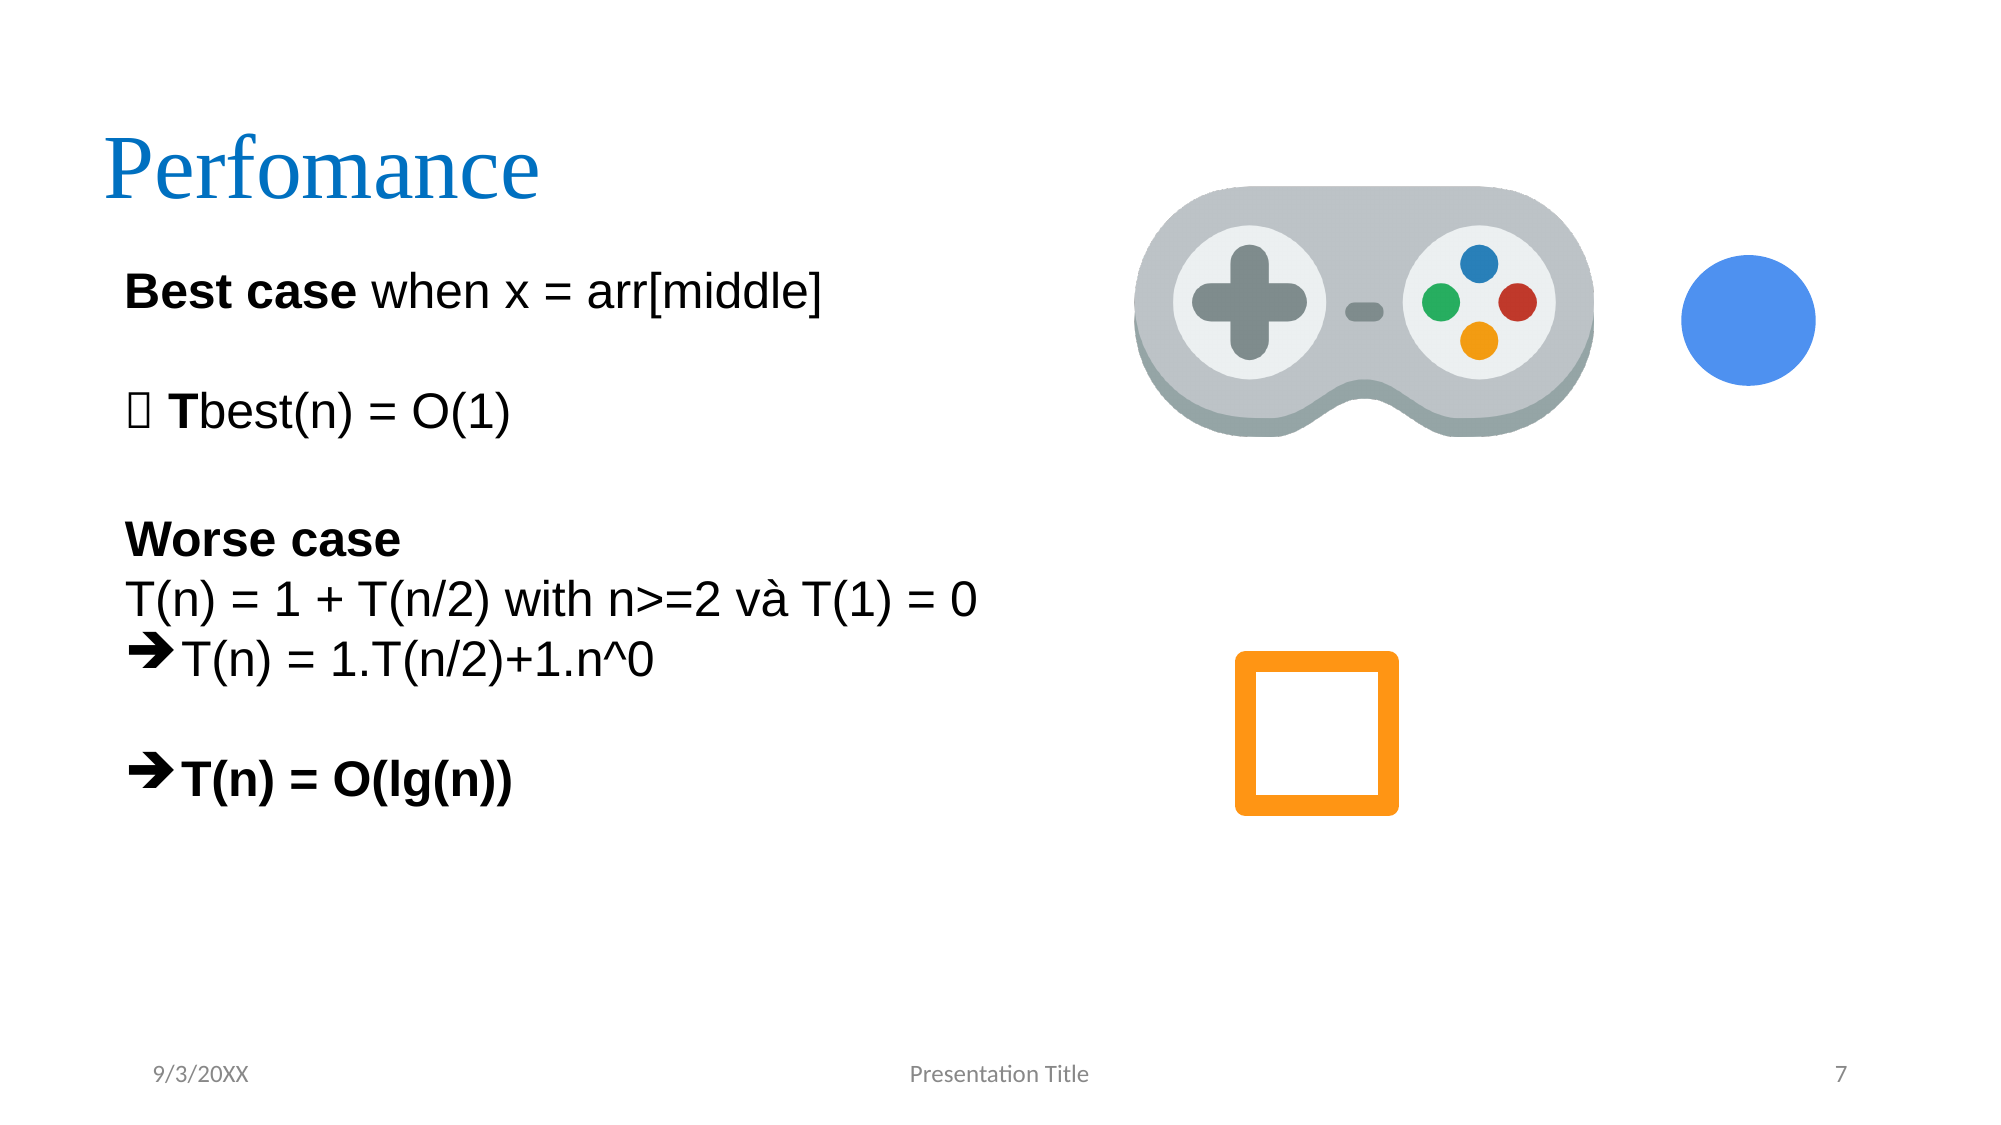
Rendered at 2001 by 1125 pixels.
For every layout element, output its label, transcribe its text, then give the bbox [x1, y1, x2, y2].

picture [1115, 155, 1613, 469]
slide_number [137, 1042, 588, 1103]
text_box Best case when x = arr[middle]  Tbest(n) = O(1) [109, 250, 839, 446]
slide_number 7 [1412, 1042, 1863, 1103]
text_box Worse case T(n) = 1 + T(n/2) with n>=2 và T(1) = 0 T(n) = 1.T(n/2)+1.n^0 T(n) = O(lg(n)) [109, 499, 994, 814]
footer Presentation Title [662, 1042, 1338, 1103]
title Perfomance [88, 59, 1178, 278]
